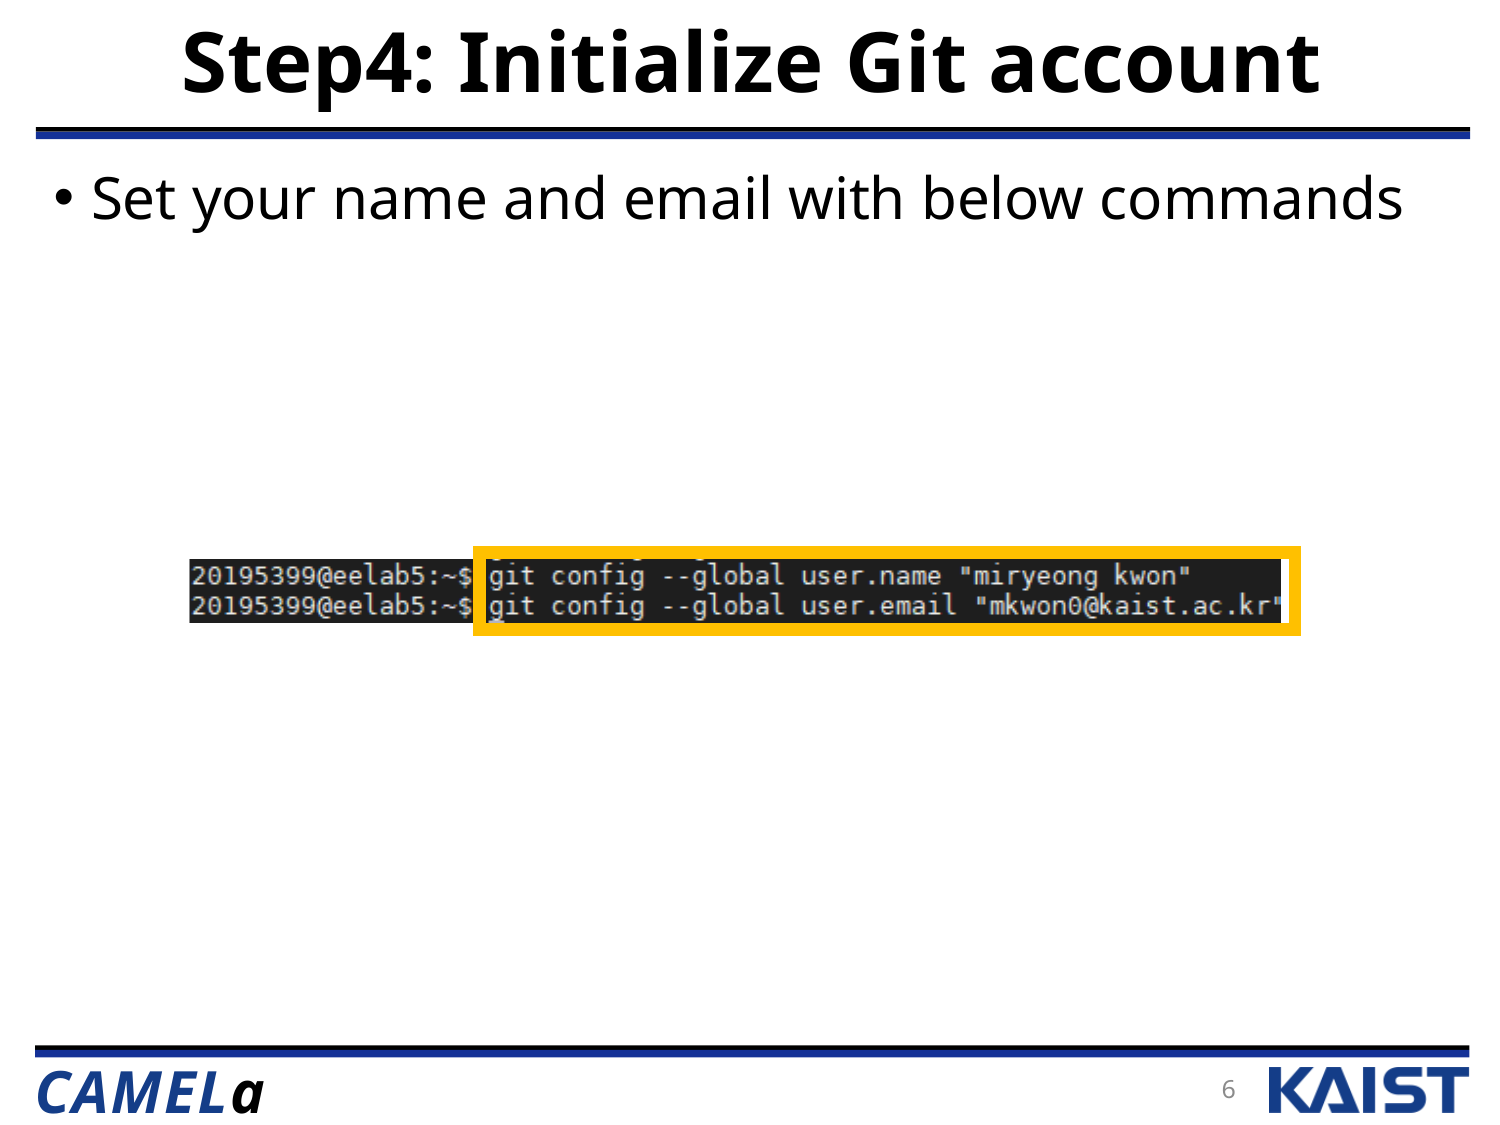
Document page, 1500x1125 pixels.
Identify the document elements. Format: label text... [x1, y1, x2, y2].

title Step4: Initialize Git account [38, 3, 1466, 128]
picture [188, 559, 1281, 623]
list Set your name and email with below commands [38, 154, 1466, 508]
text_box [479, 551, 1296, 631]
slide_number 6 [1196, 1060, 1261, 1120]
picture [1269, 1067, 1470, 1113]
